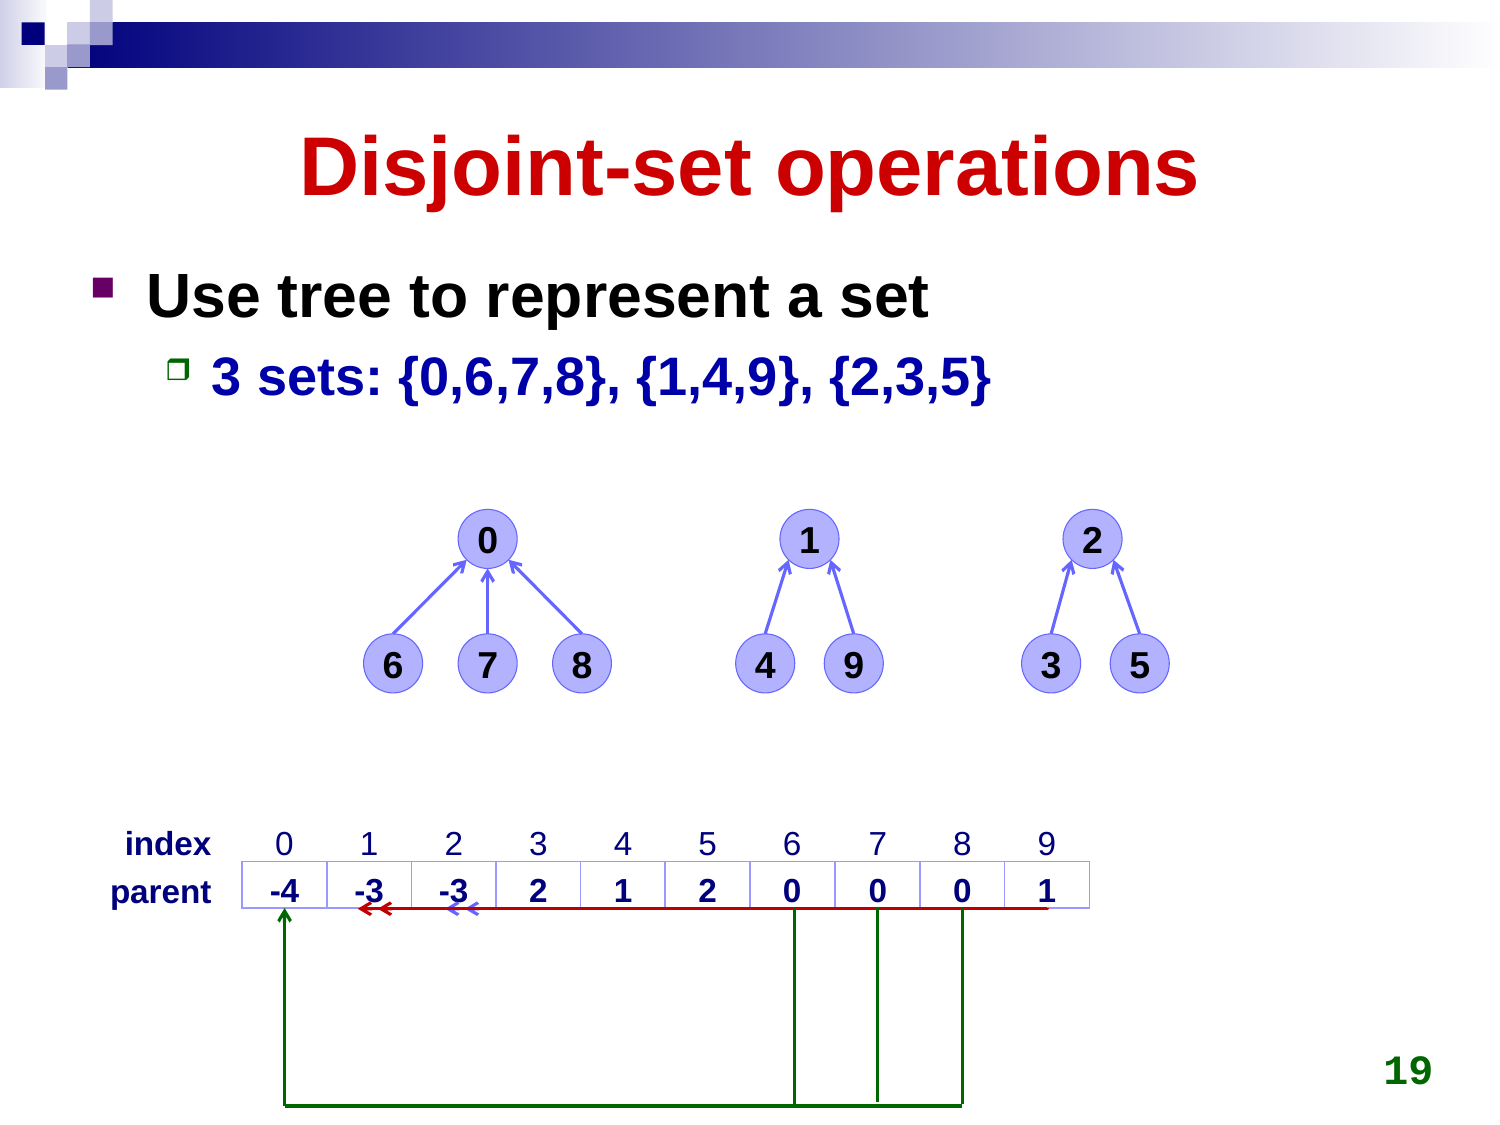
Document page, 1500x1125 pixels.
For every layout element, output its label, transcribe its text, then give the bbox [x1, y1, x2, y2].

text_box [508, 559, 583, 634]
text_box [830, 559, 855, 634]
text_box 8 [552, 634, 612, 693]
text_box 2 [1062, 509, 1123, 569]
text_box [141, 814, 1090, 1107]
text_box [1050, 559, 1072, 634]
slide_number 19 [1098, 1025, 1449, 1100]
text_box 3 [1021, 634, 1081, 693]
text_box 4 [735, 634, 795, 693]
title Disjoint-set operations [75, 75, 1425, 243]
text_box 5 [1110, 634, 1170, 693]
text_box 6 [363, 634, 423, 693]
text_box 1 [779, 509, 840, 569]
list Use tree to represent a set 3 sets: {0,6,7,8}, {1,4,9}, {2,3,5} [75, 243, 1425, 1024]
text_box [1113, 559, 1141, 634]
text_box 7 [458, 634, 518, 693]
text_box 0 [458, 509, 518, 569]
text_box 9 [824, 634, 884, 693]
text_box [392, 559, 467, 634]
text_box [765, 559, 790, 634]
